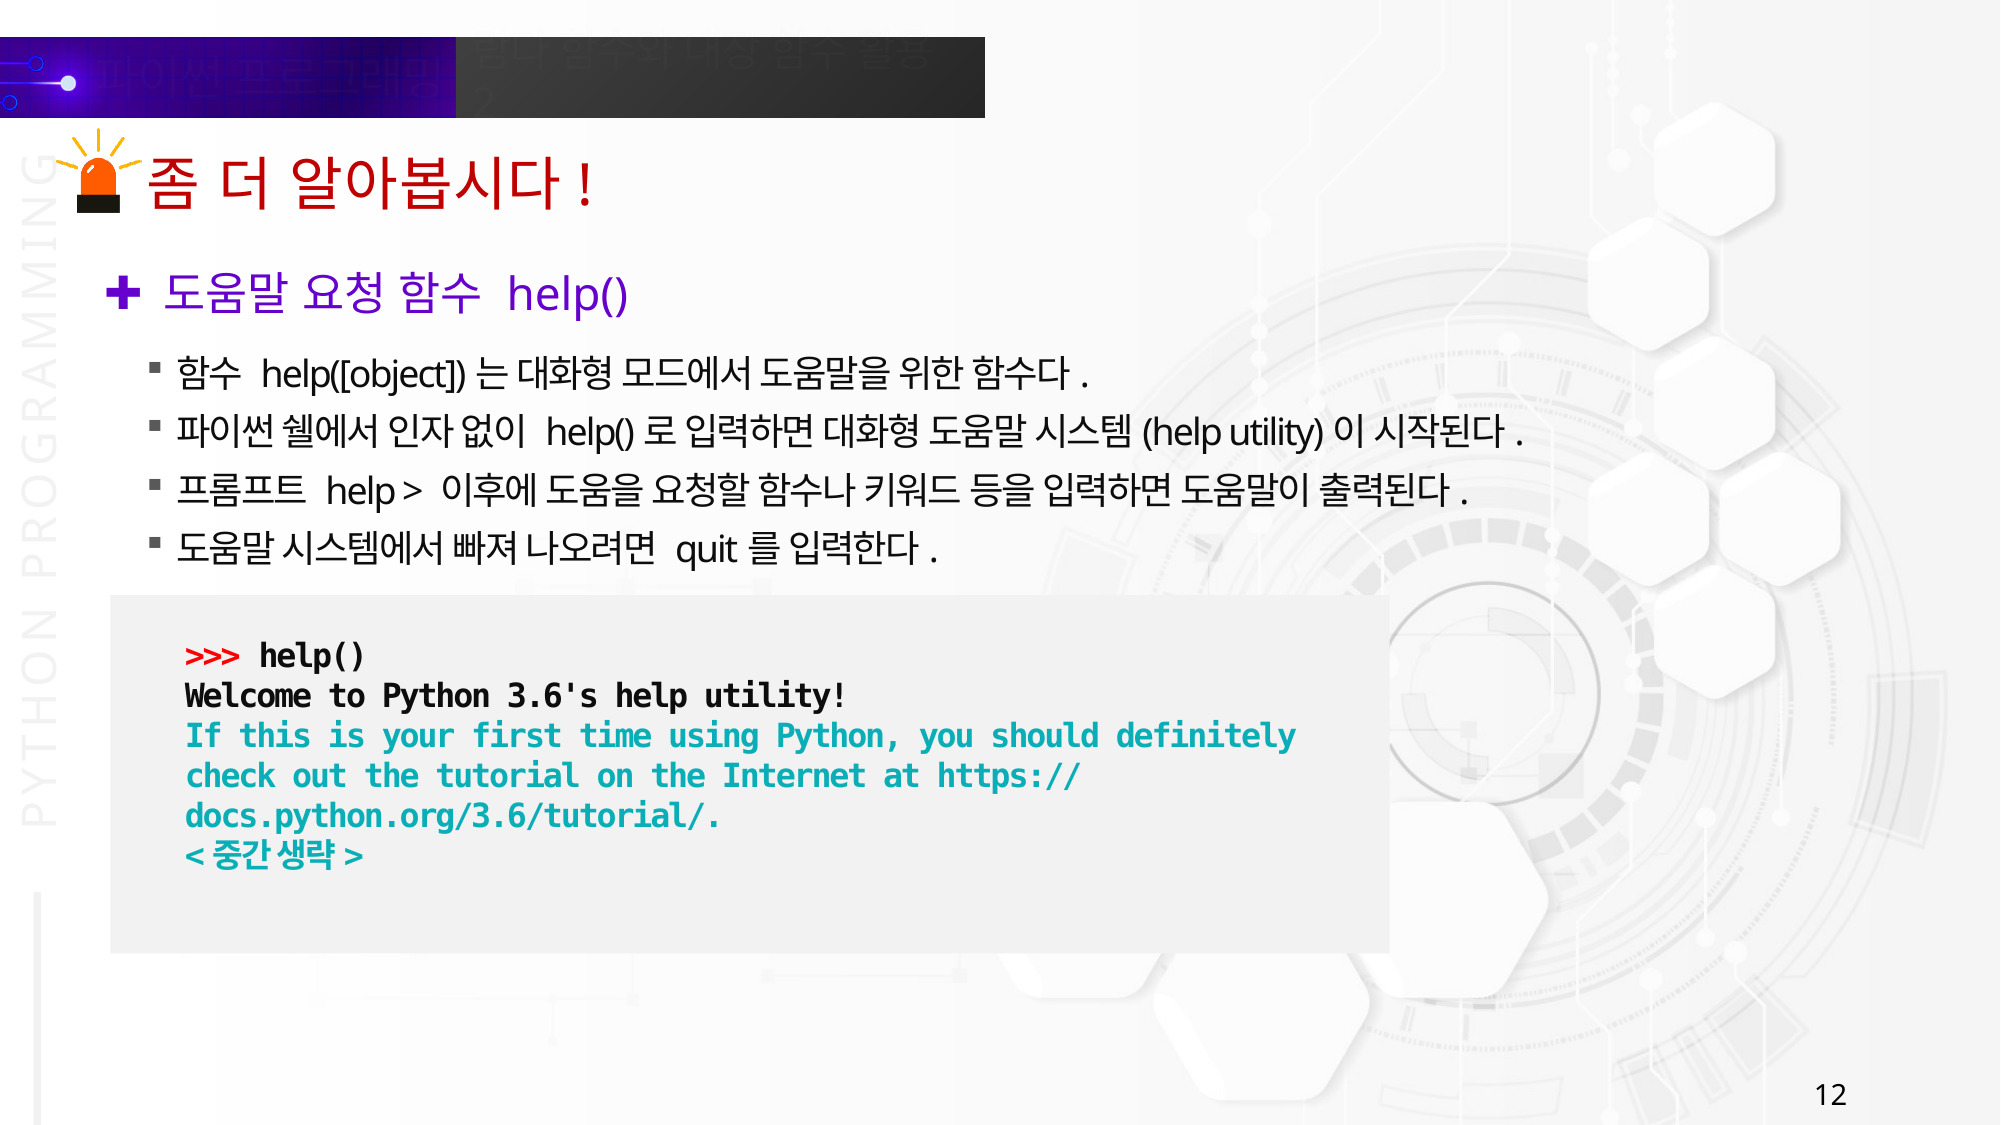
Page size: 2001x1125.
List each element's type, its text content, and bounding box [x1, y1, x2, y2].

slide_number 12 [1412, 1066, 1863, 1125]
text_box >>> help() Welcome to Python 3.6's help utility! If this is your first time using Python, you should definitely check out the tutorial on the Internet at https://docs.python.org/3.6/tutorial/. <중간 생략> [109, 594, 1391, 954]
picture [0, 0, 2001, 1125]
text_box 도움말 요청 함수 help() [89, 233, 1252, 328]
text_box 좀 더 알아봅시다! [131, 140, 1185, 225]
text_box 함수 help([object])는 대화형 모드에서 도움말을 위한 함수다. 파이썬 쉘에서 인자 없이 help()로 입력하면 대화형 도움말 시스템(help utility)이 시작된다. 프롬프트 help > 이후에 도움을 요청할 함수나 키워드 등을 입력하면 도움말이 출력된다. 도움말 시스템에서 빠져 나오려면 quit를 입력한다. [131, 329, 1562, 578]
